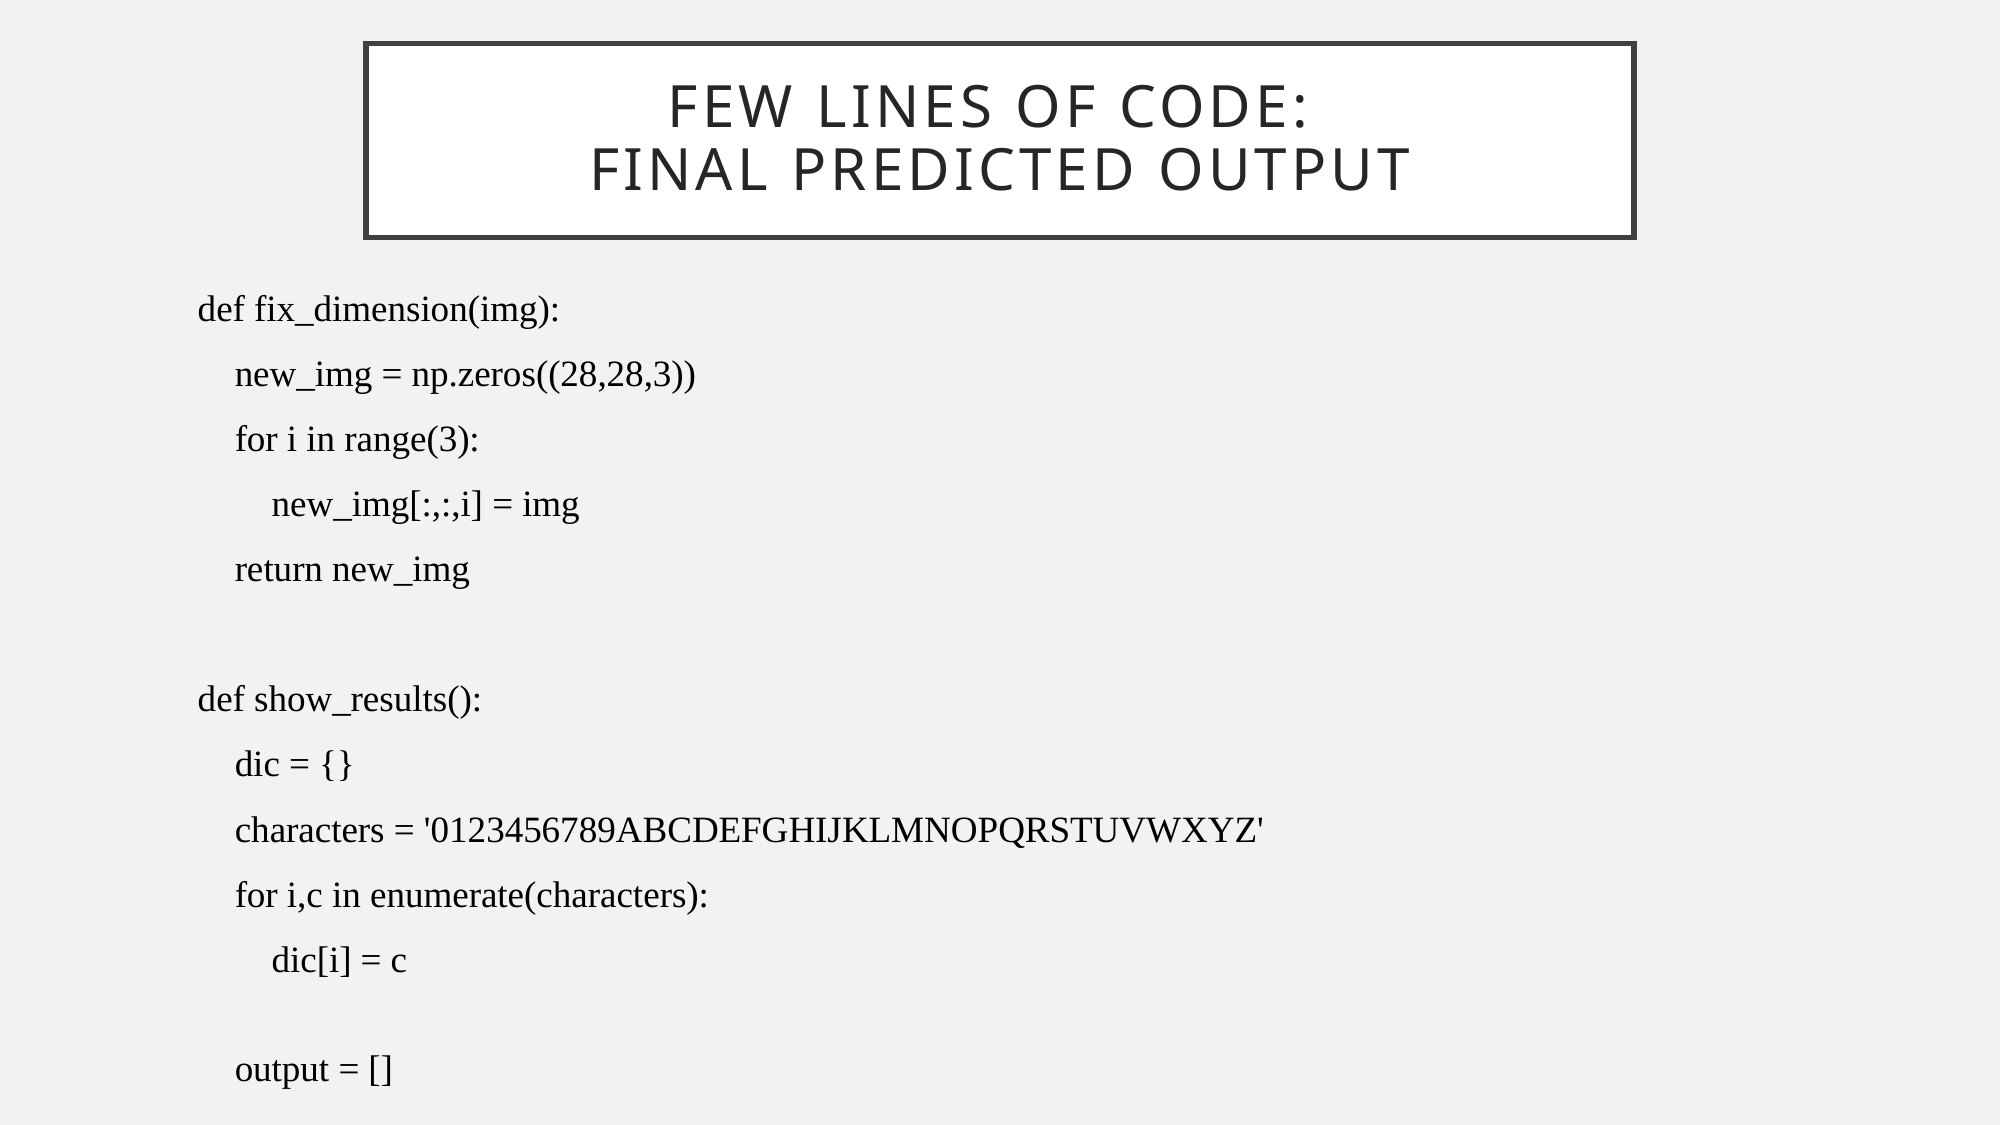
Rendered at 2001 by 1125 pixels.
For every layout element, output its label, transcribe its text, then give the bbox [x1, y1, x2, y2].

list def fix_dimension(img): new_img = np.zeros((28,28,3)) for i in range(3): new_img[:,:,i] = img return new_img def show_results(): dic = {} characters = '0123456789ABCDEFGHIJKLMNOPQRSTUVWXYZ' for i,c in enumerate(characters): dic[i] = c output = [] [182, 276, 1818, 1098]
title Few lines of code: Final predicted output [363, 41, 1637, 240]
